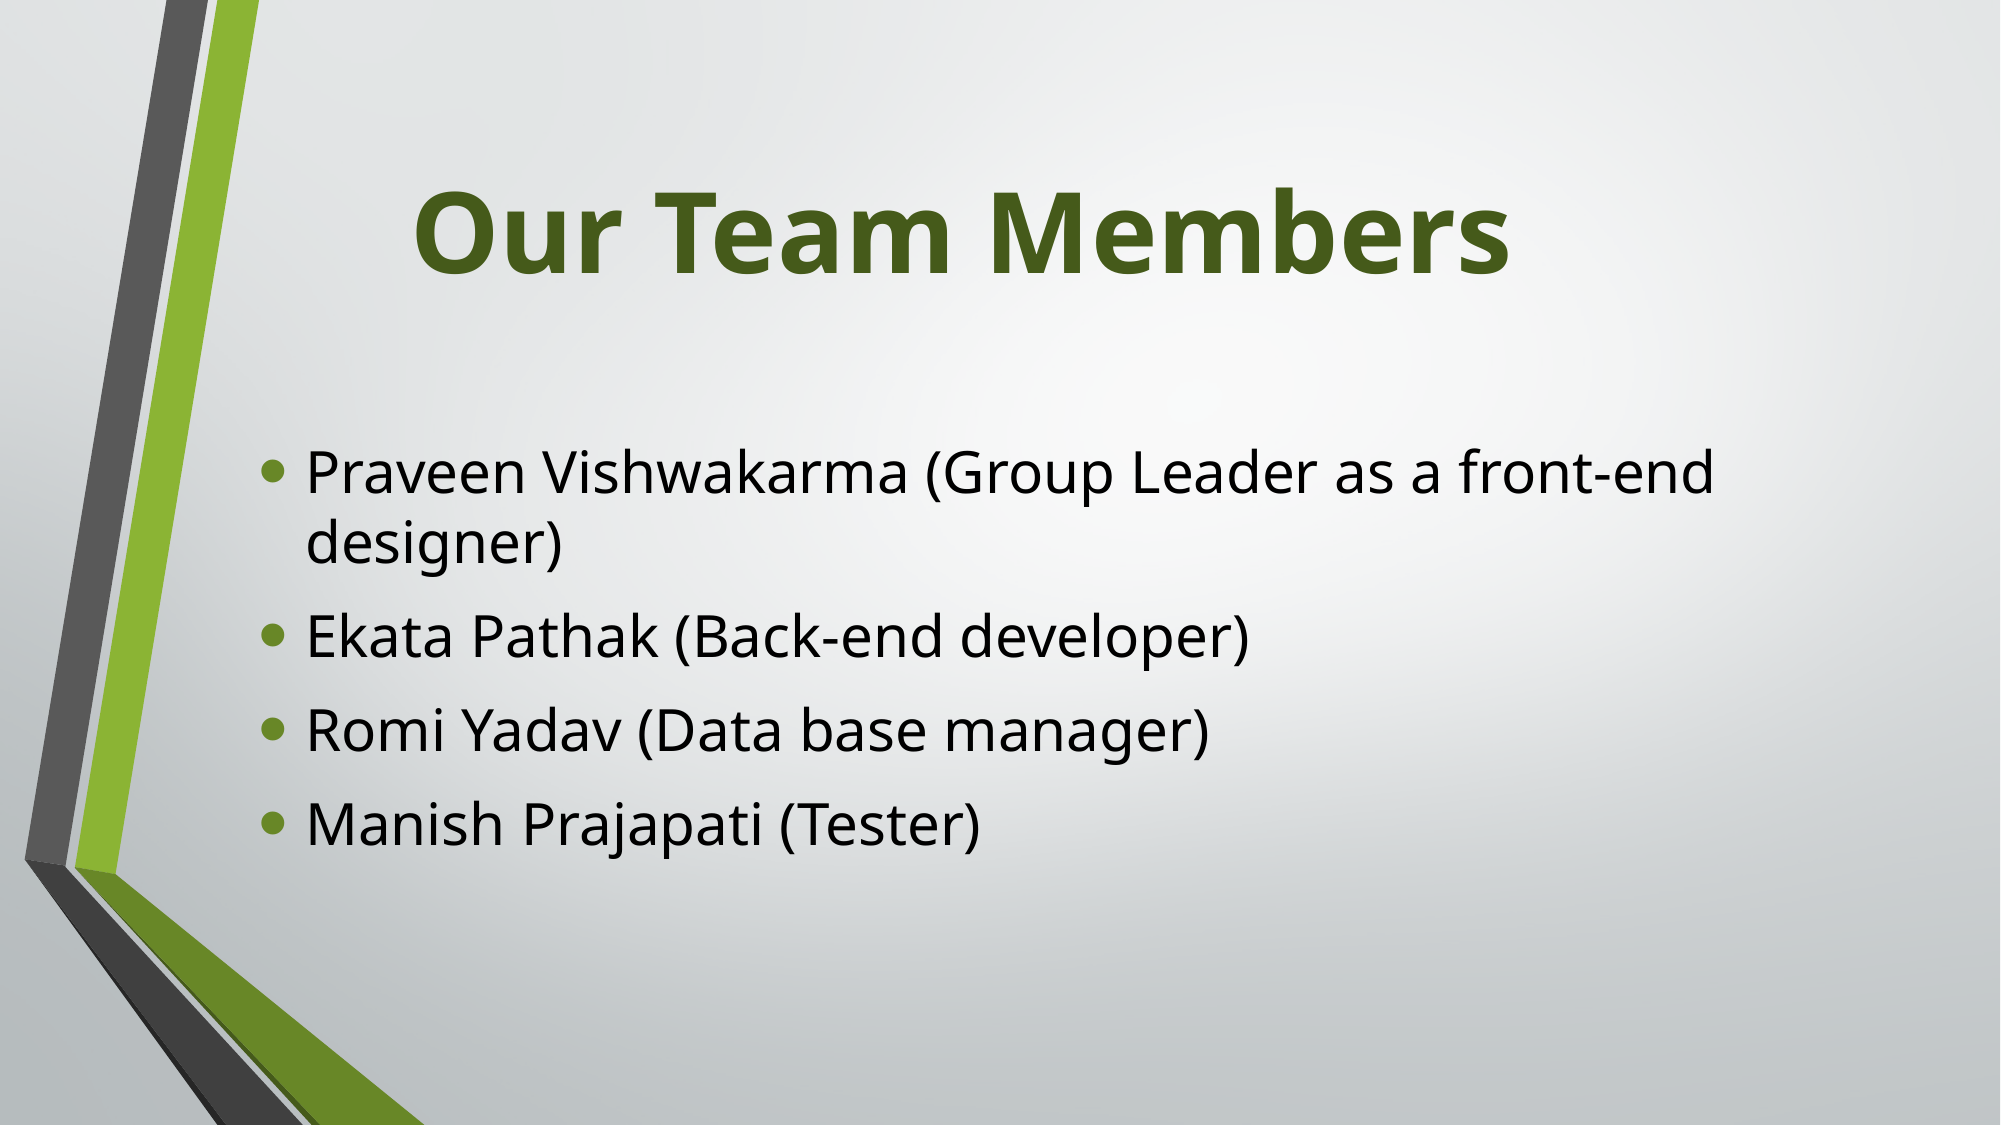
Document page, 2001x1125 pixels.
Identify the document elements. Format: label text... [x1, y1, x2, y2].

list Praveen Vishwakarma (Group Leader as a front-end designer) Ekata Pathak (Back-end developer) Romi Yadav (Data base manager) Manish Prajapati (Tester) [243, 426, 1887, 866]
text_box Our Team Members [395, 153, 1529, 304]
